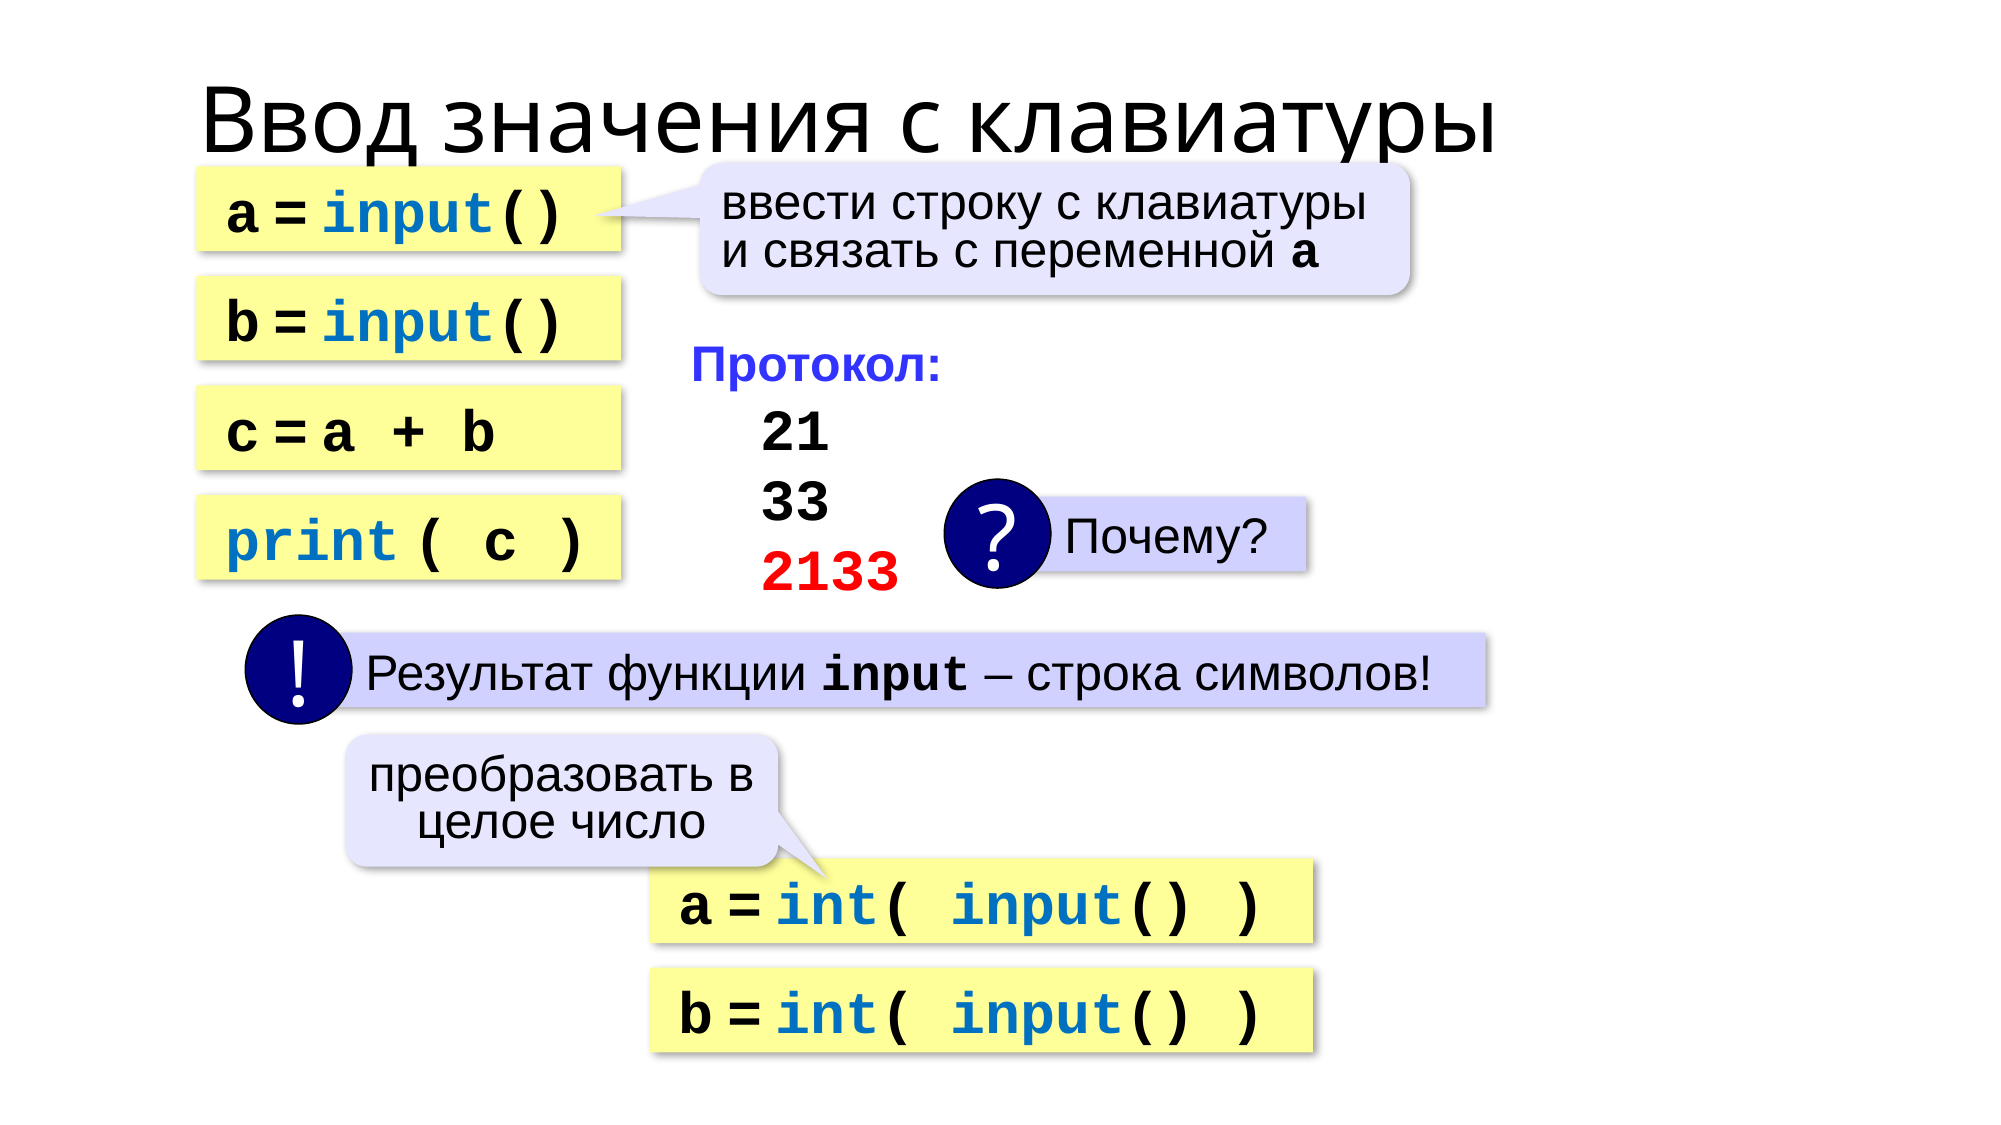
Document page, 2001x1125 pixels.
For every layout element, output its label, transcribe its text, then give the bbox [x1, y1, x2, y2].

text_box ввести строку с клавиатуры и связать с переменной a [593, 162, 1410, 296]
text_box с = a + b [196, 385, 622, 471]
text_box b = input() [196, 275, 622, 361]
text_box Протокол: 21 33 2133 [676, 324, 1114, 610]
text_box print ( c ) [196, 494, 622, 580]
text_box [944, 479, 1307, 588]
text_box преобразовать в целое число [345, 734, 828, 879]
text_box a = int( input() ) [650, 858, 1313, 944]
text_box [245, 615, 1486, 724]
text_box a = input() [196, 166, 622, 252]
text_box Ввод значения с клавиатуры [183, 65, 1558, 143]
text_box b = int( input() ) [650, 967, 1313, 1053]
